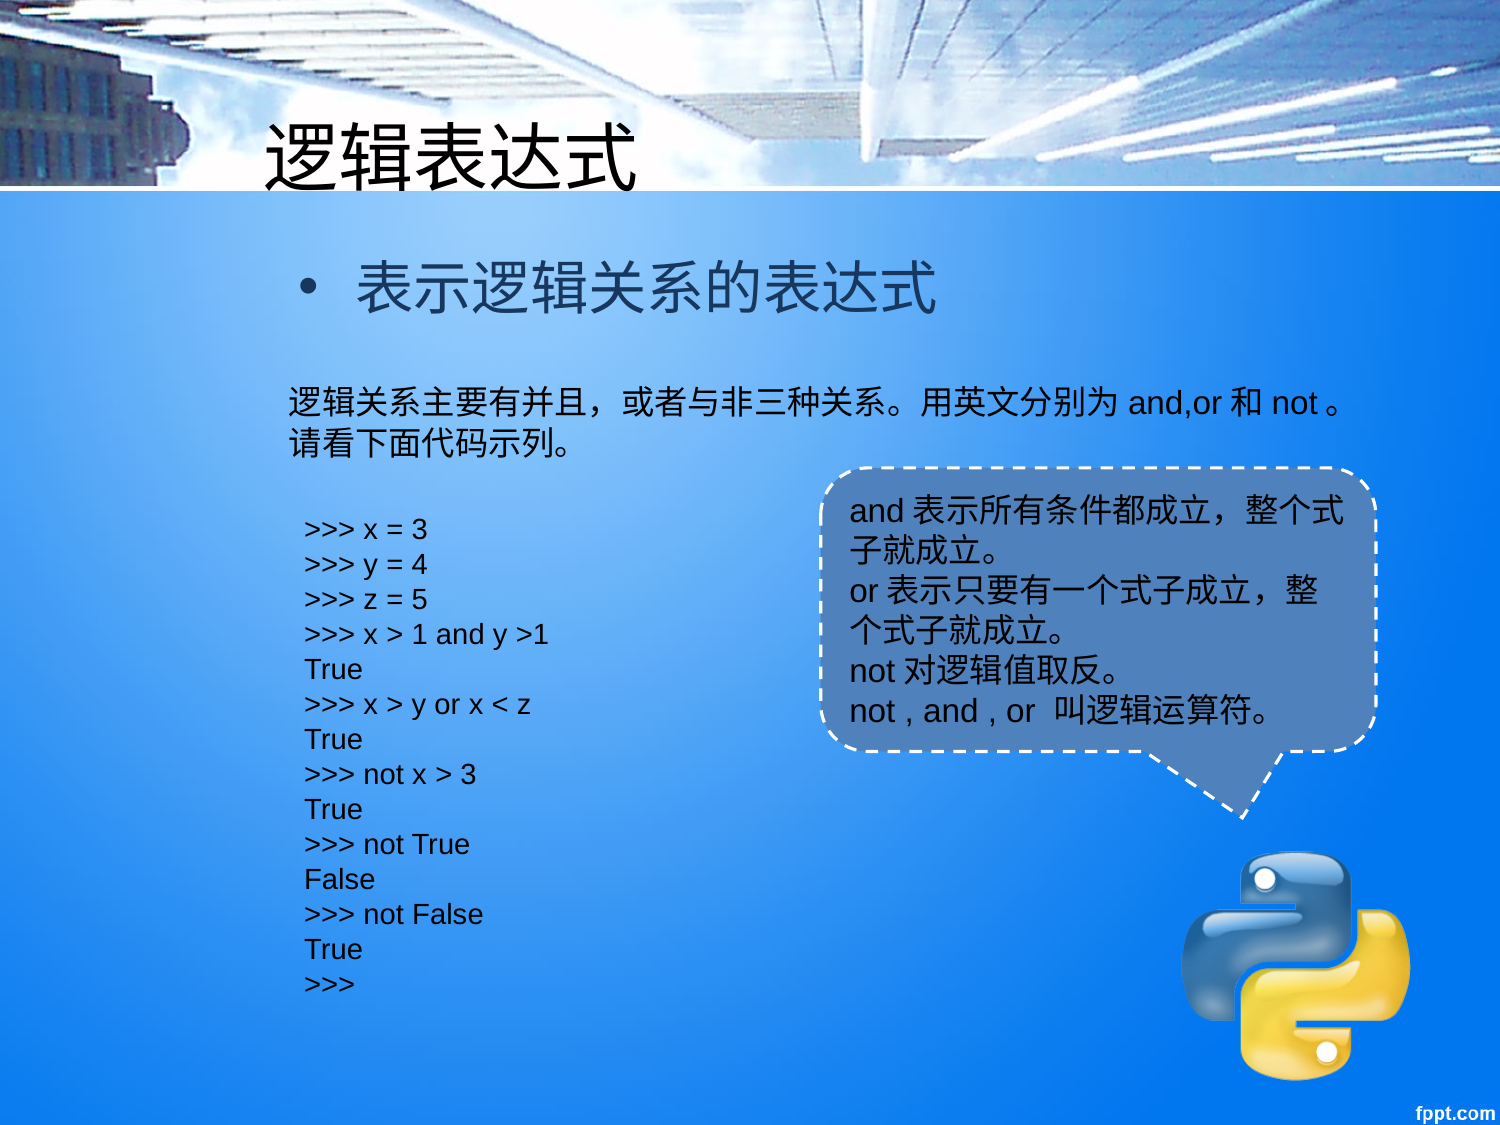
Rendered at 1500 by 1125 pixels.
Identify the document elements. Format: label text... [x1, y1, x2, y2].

text_box >>> x = 3 >>> y = 4 >>> z = 5 >>> x > 1 and y >1 True >>> x > y or x < z True >>> not x > 3 True >>> not True False >>> not False True >>> [289, 503, 762, 1008]
title 逻辑表达式 [248, 61, 1477, 250]
text_box [248, 253, 845, 362]
text_box 表示逻辑关系的表达式 [284, 243, 987, 352]
text_box 逻辑关系主要有并且，或者与非三种关系。用英文分别为and,or和not。 请看下面代码示列。 [274, 374, 1447, 469]
text_box and表示所有条件都成立，整个式子就成立。 or表示只要有一个式子成立，整个式子就成立。 not对逻辑值取反。 not , and , or 叫逻辑运算符。 [820, 469, 1376, 818]
picture [0, 0, 1500, 1125]
